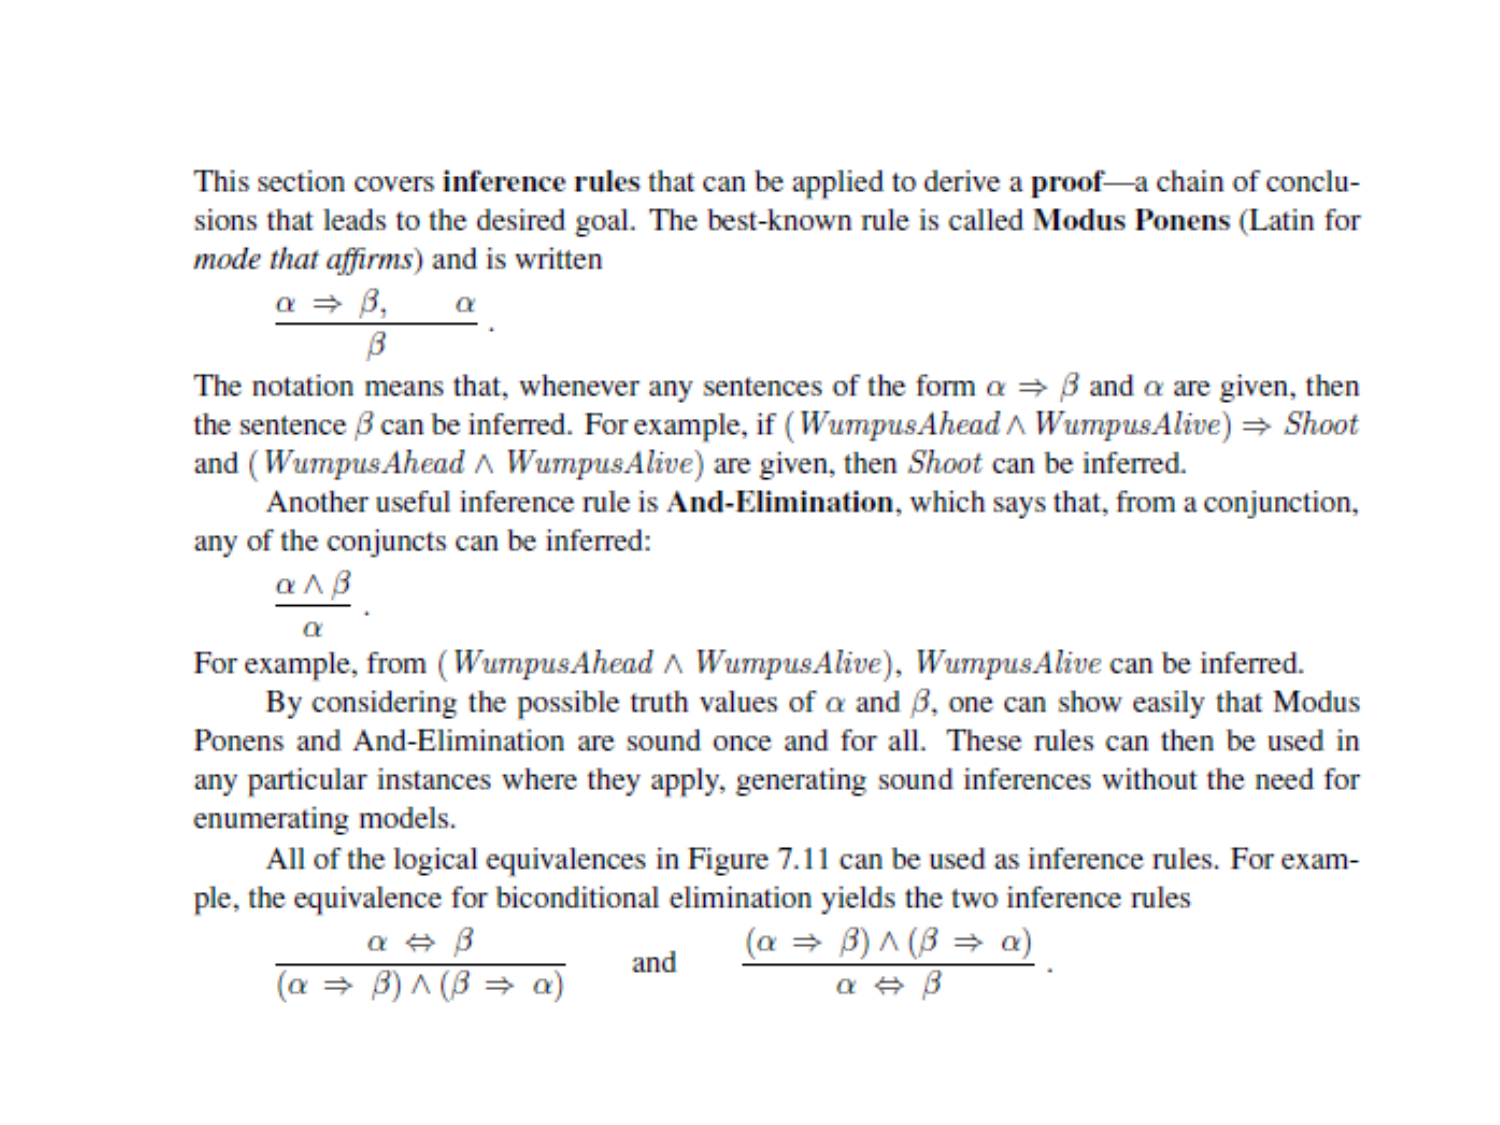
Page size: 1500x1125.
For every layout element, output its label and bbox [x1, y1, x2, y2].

picture [189, 162, 1388, 1019]
